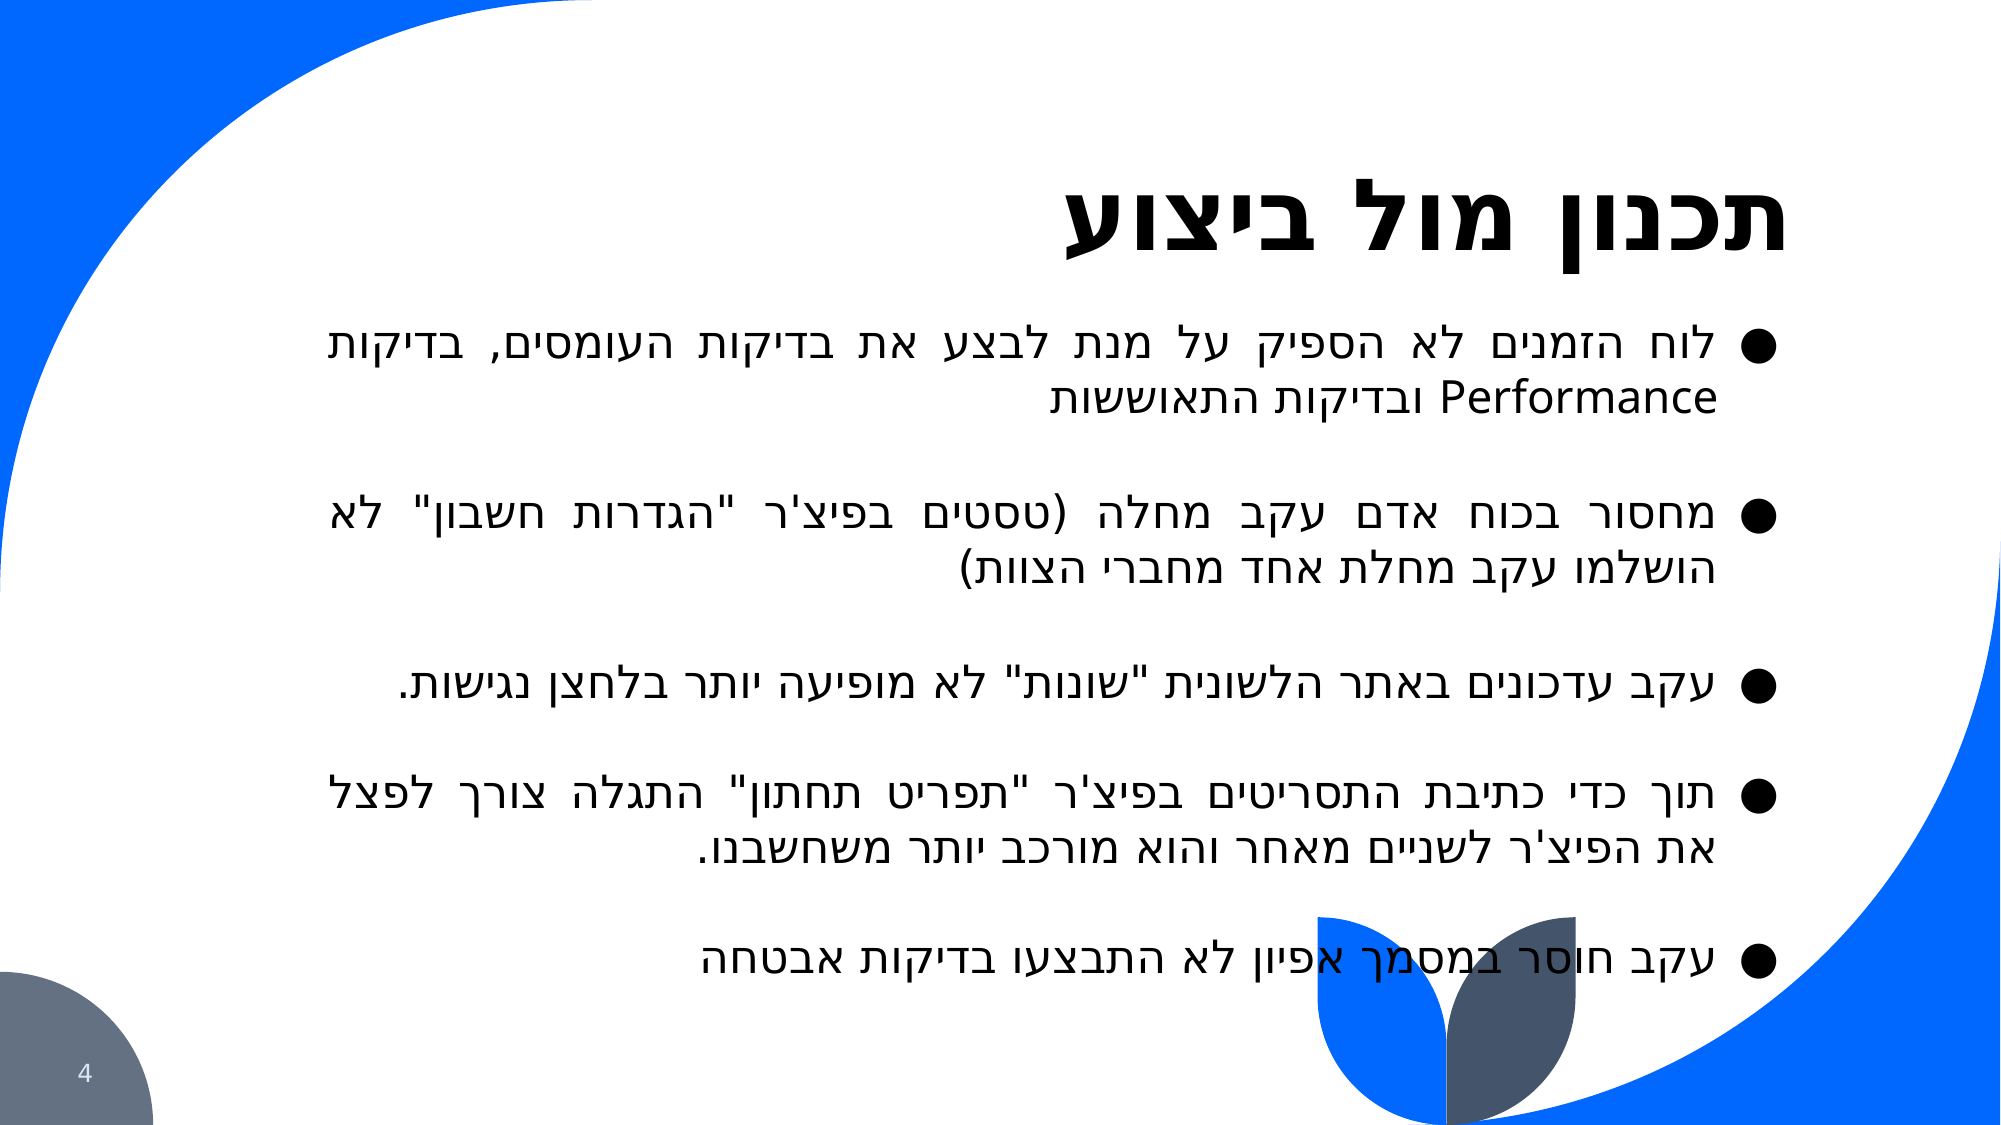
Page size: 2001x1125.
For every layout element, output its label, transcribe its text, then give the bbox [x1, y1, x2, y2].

title תכנון מול ביצוע [204, 62, 1809, 280]
slide_number ‹#› [62, 1042, 335, 1103]
text_box לוח הזמנים לא הספיק על מנת לבצע את בדיקות העומסים, בדיקות Performance ובדיקות התאוששות מחסור בכוח אדם עקב מחלה (טסטים בפיצ'ר "הגדרות חשבון" לא הושלמו עקב מחלת אחד מחברי הצוות) עקב עדכונים באתר הלשונית "שונות" לא מופיעה יותר בלחצן נגישות. תוך כדי כתיבת התסריטים בפיצ'ר "תפריט תחתון" התגלה צורך לפצל את הפיצ'ר לשניים מאחר והוא מורכב יותר משחשבנו. עקב חוסר במסמך אפיון לא התבצעו בדיקות אבטחה [313, 298, 1809, 999]
